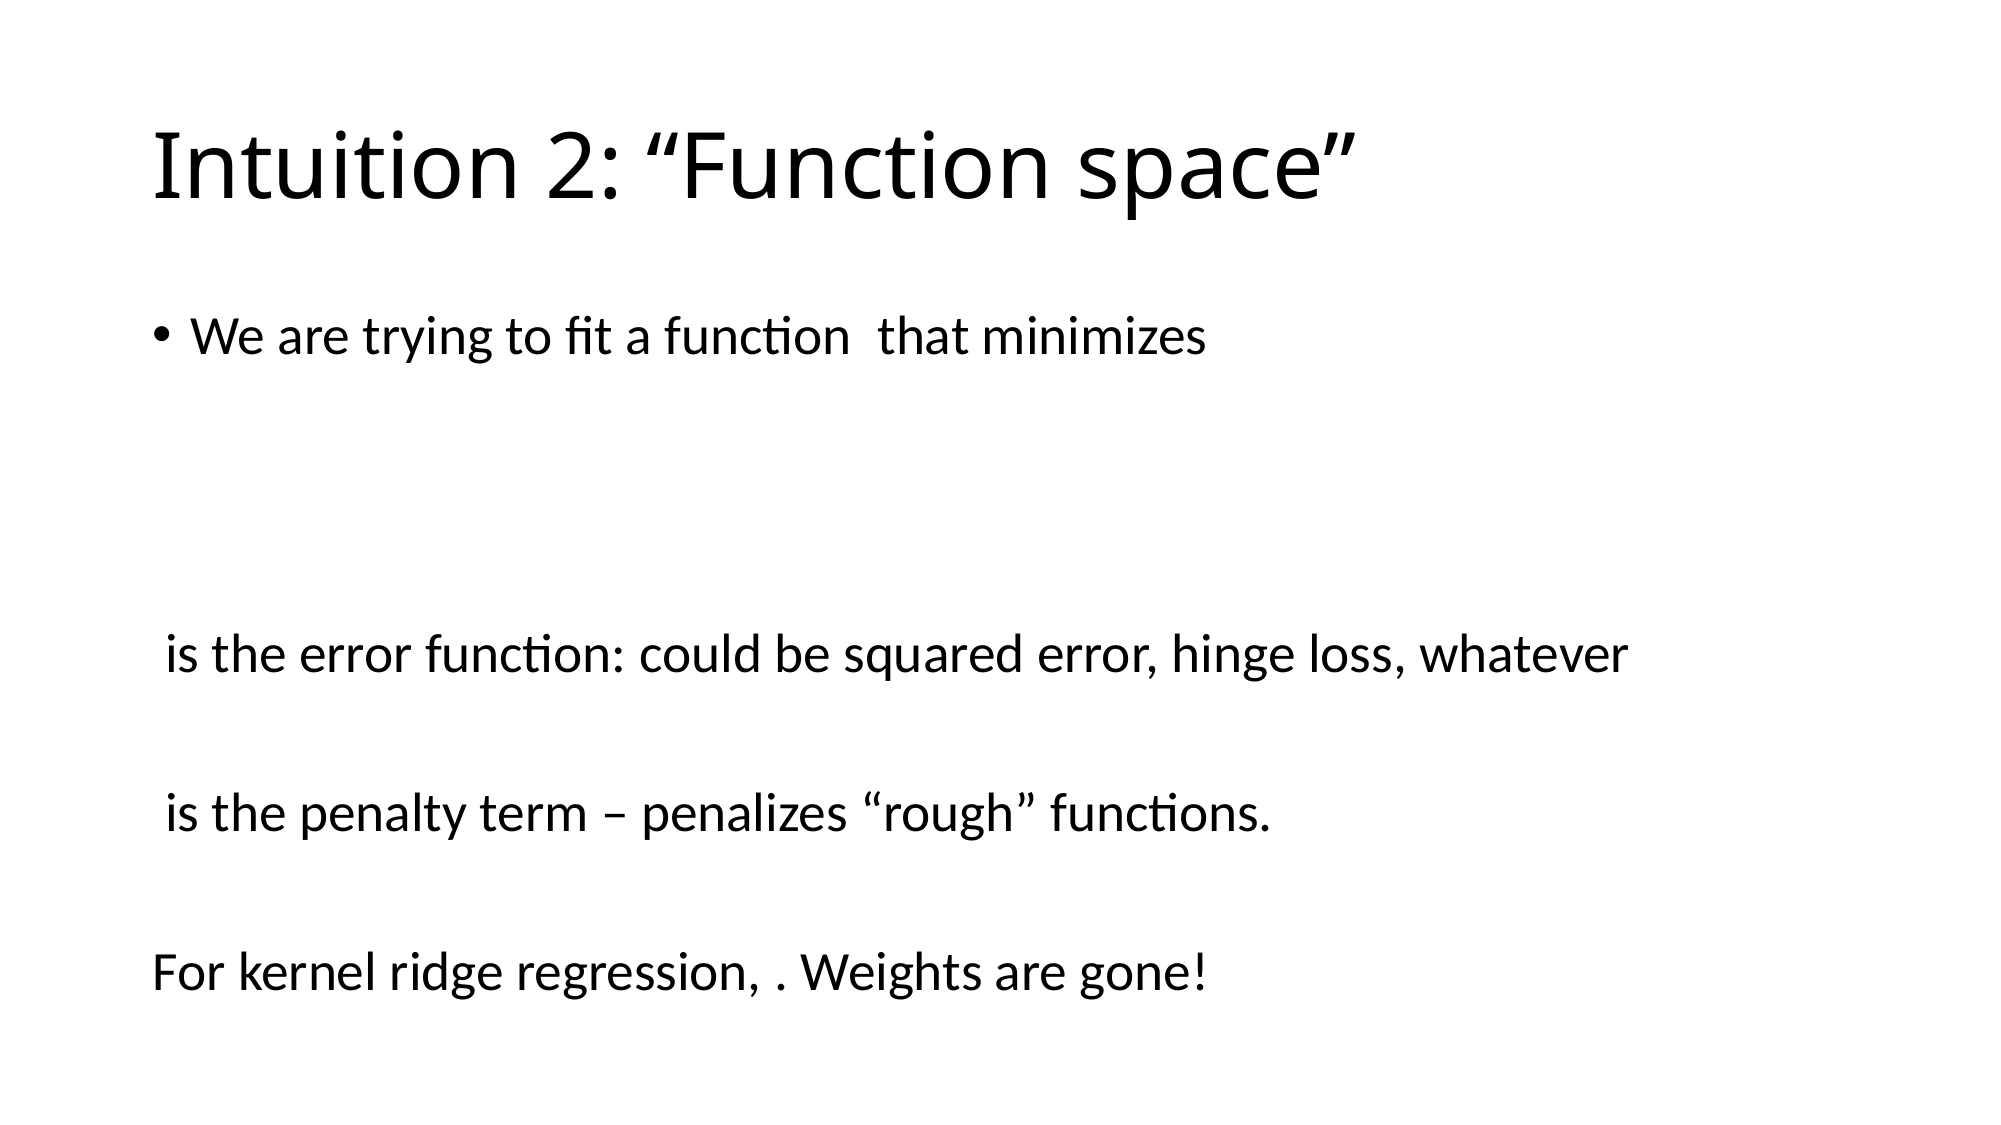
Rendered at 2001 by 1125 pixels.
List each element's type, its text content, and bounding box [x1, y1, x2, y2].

title Intuition 2: “Function space” [137, 59, 1863, 278]
